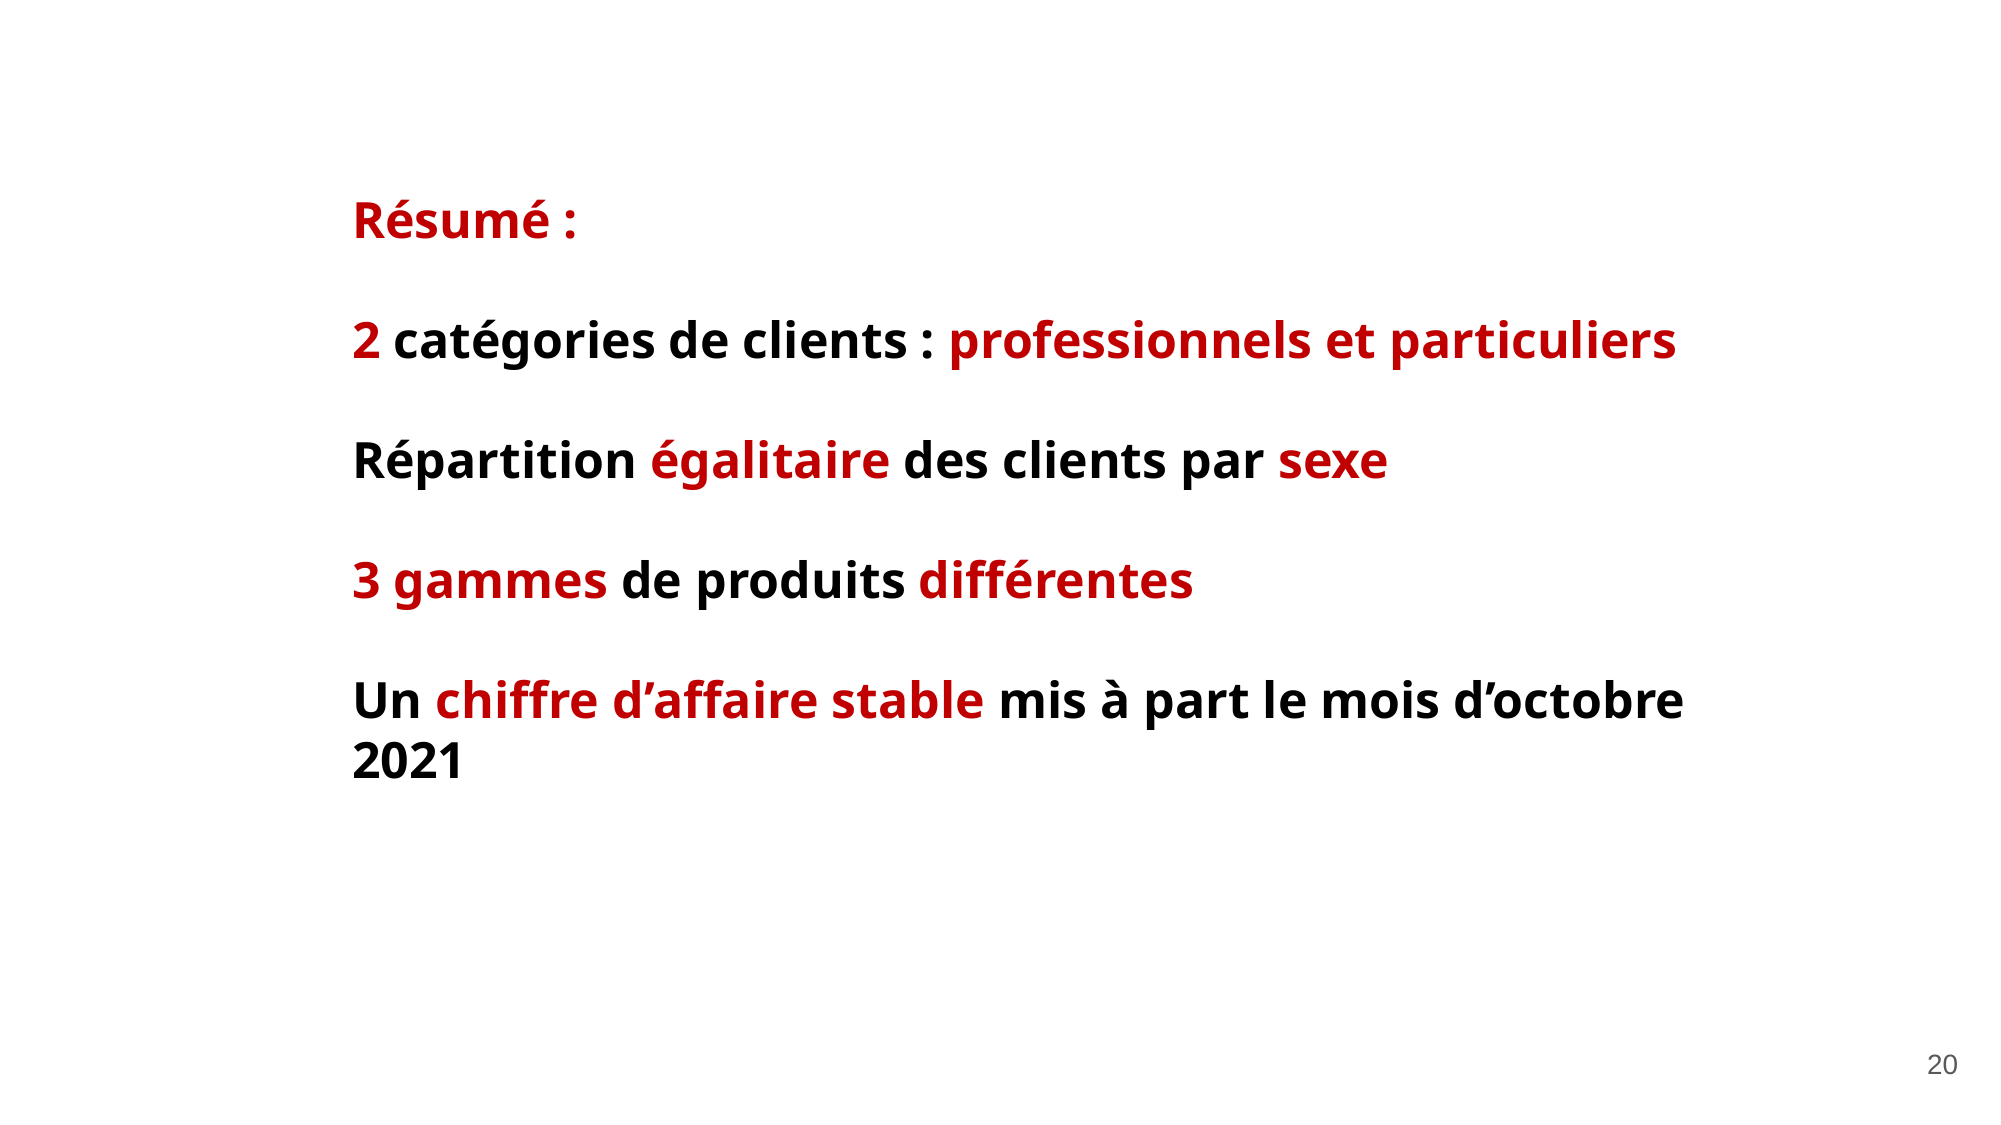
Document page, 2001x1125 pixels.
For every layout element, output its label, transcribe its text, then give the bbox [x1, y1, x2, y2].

slide_number 20 [1853, 1019, 1974, 1106]
text_box Résumé : 2 catégories de clients : professionnels et particuliers Répartition égalitaire des clients par sexe 3 gammes de produits différentes Un chiffre d’affaire stable mis à part le mois d’octobre 2021 [337, 181, 1794, 856]
